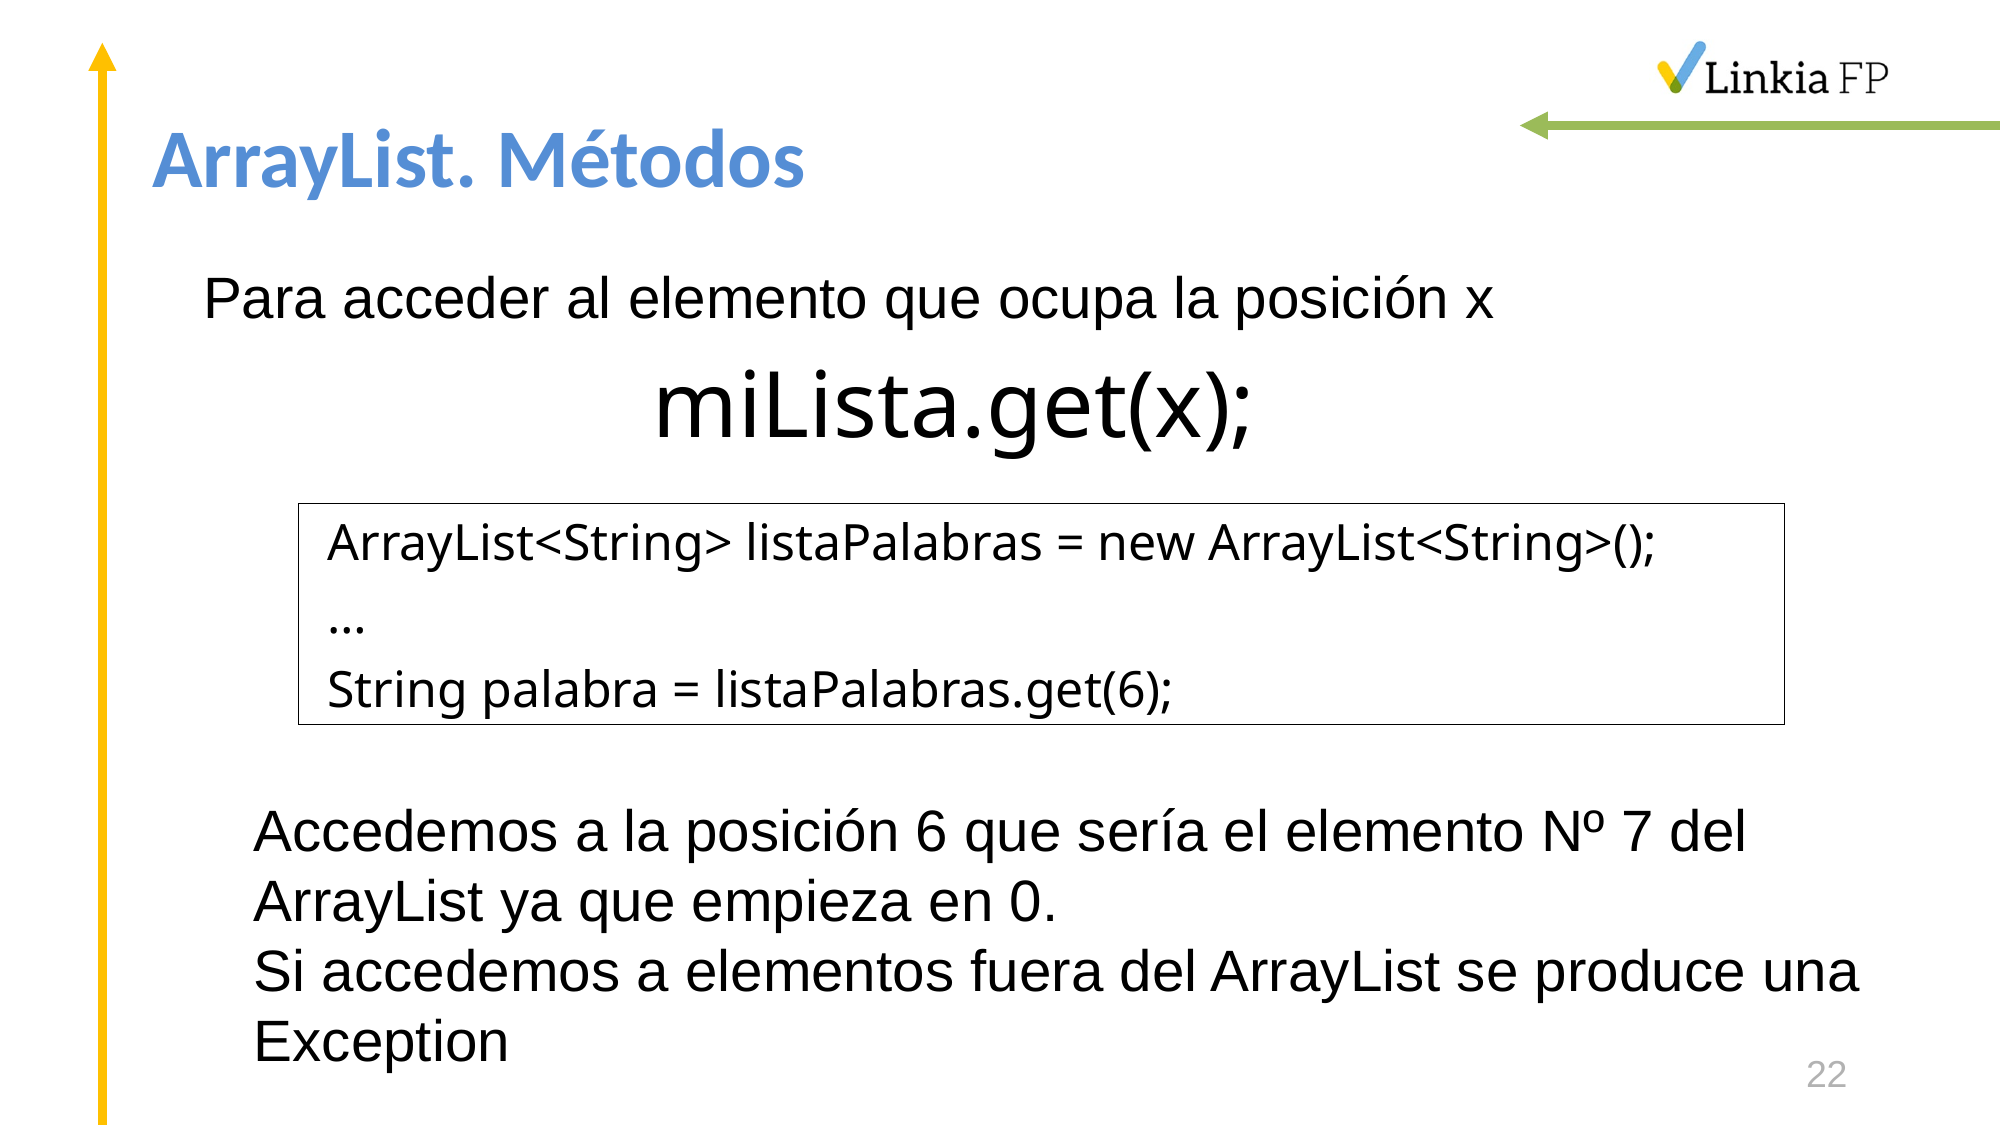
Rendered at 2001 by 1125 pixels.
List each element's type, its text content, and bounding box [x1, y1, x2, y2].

slide_number 22 [1412, 1081, 1863, 1103]
text_box miLista.get(x); [623, 338, 1271, 464]
text_box Accedemos a la posición 6 que sería el elemento Nº 7 del ArrayList ya que empieza en 0. Si accedemos a elementos fuera del ArrayList se produce una Exception [239, 785, 1945, 1081]
title ArrayList. Métodos [137, 90, 1945, 219]
text_box ArrayList<String> listaPalabras = new ArrayList<String>(); … String palabra = listaPalabras.get(6); [298, 503, 1785, 725]
picture [1649, 39, 1900, 90]
text_box Para acceder al elemento que ocupa la posición x [188, 253, 1895, 338]
